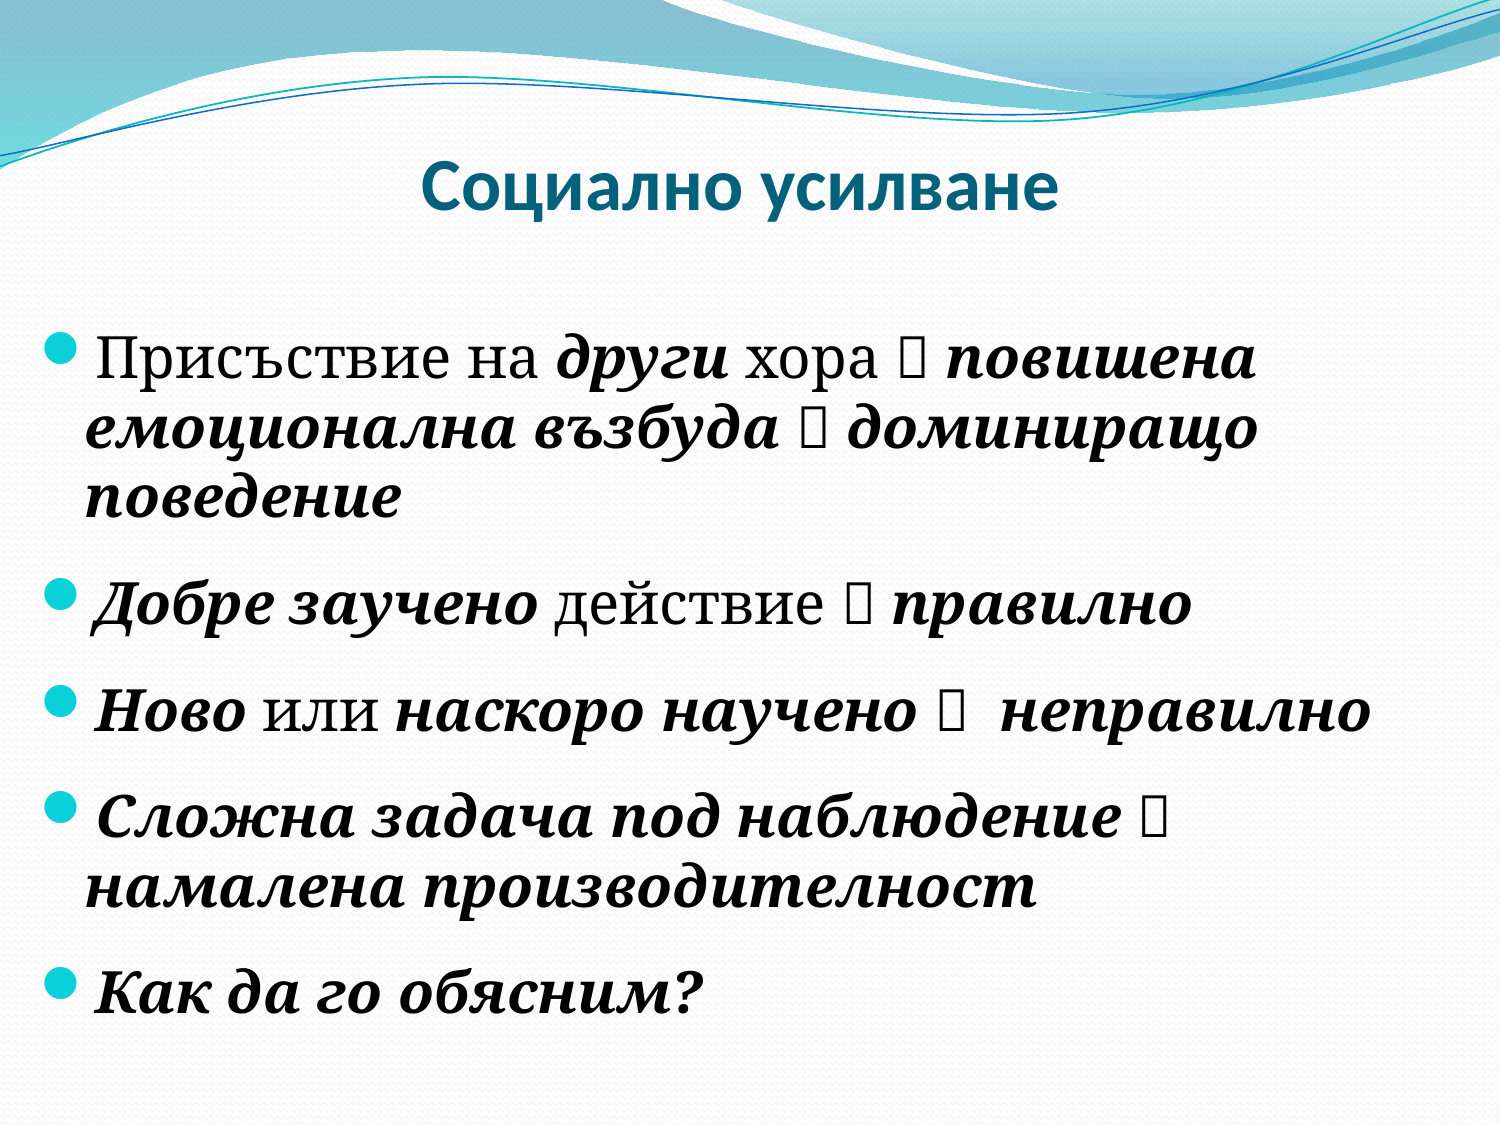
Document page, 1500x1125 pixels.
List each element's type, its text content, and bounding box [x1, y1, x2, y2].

title Социално усилване [74, 124, 1426, 226]
list Присъствие на други хора  повишена емоционална възбуда  доминиращо поведение Добре заучено действие  правилно Ново или наскоро научено  неправилно Сложна задача под наблюдение  намалена производителност Как да го обясним? [24, 312, 1500, 1051]
